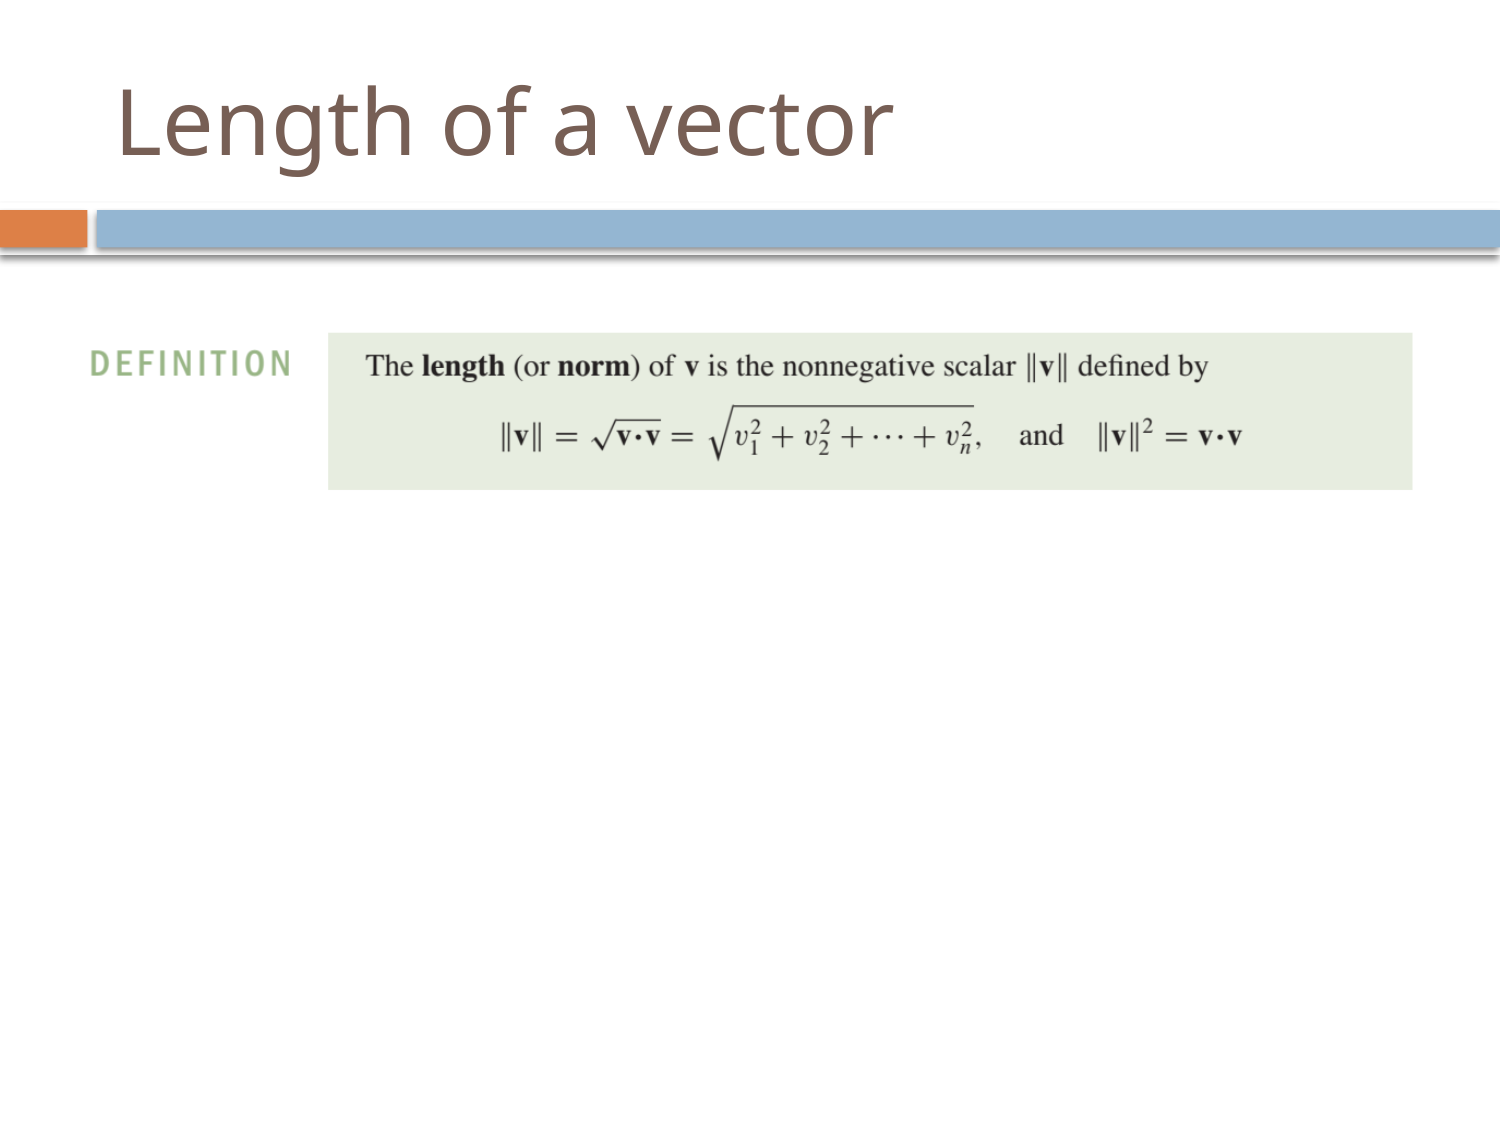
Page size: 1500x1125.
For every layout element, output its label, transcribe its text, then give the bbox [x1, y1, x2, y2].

picture [62, 324, 1430, 501]
title Length of a vector [99, 37, 1438, 200]
